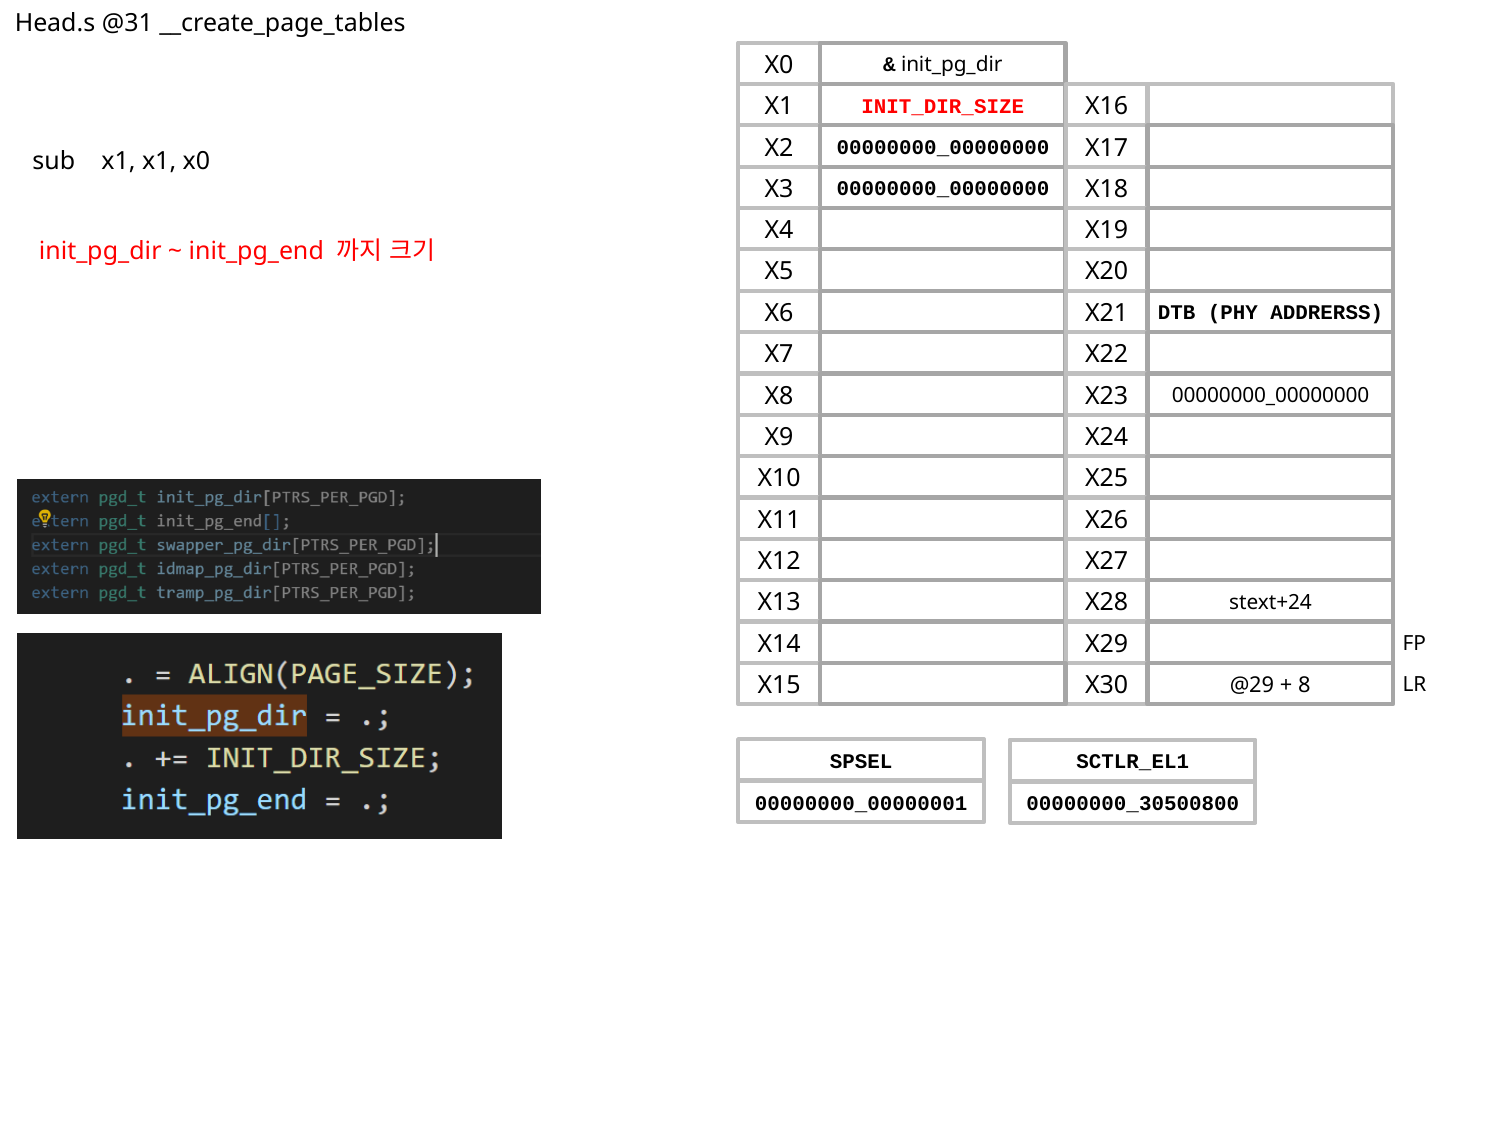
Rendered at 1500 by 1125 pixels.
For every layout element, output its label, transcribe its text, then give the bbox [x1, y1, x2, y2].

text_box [737, 738, 985, 823]
text_box sub x1, x1, x0 init_pg_dir ~ init_pg_end 까지 크기 [17, 137, 703, 452]
picture [17, 633, 503, 839]
text_box Head.s @31 __create_page_tables [0, 0, 620, 45]
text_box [1009, 739, 1256, 824]
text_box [737, 42, 1470, 705]
picture [17, 479, 541, 615]
